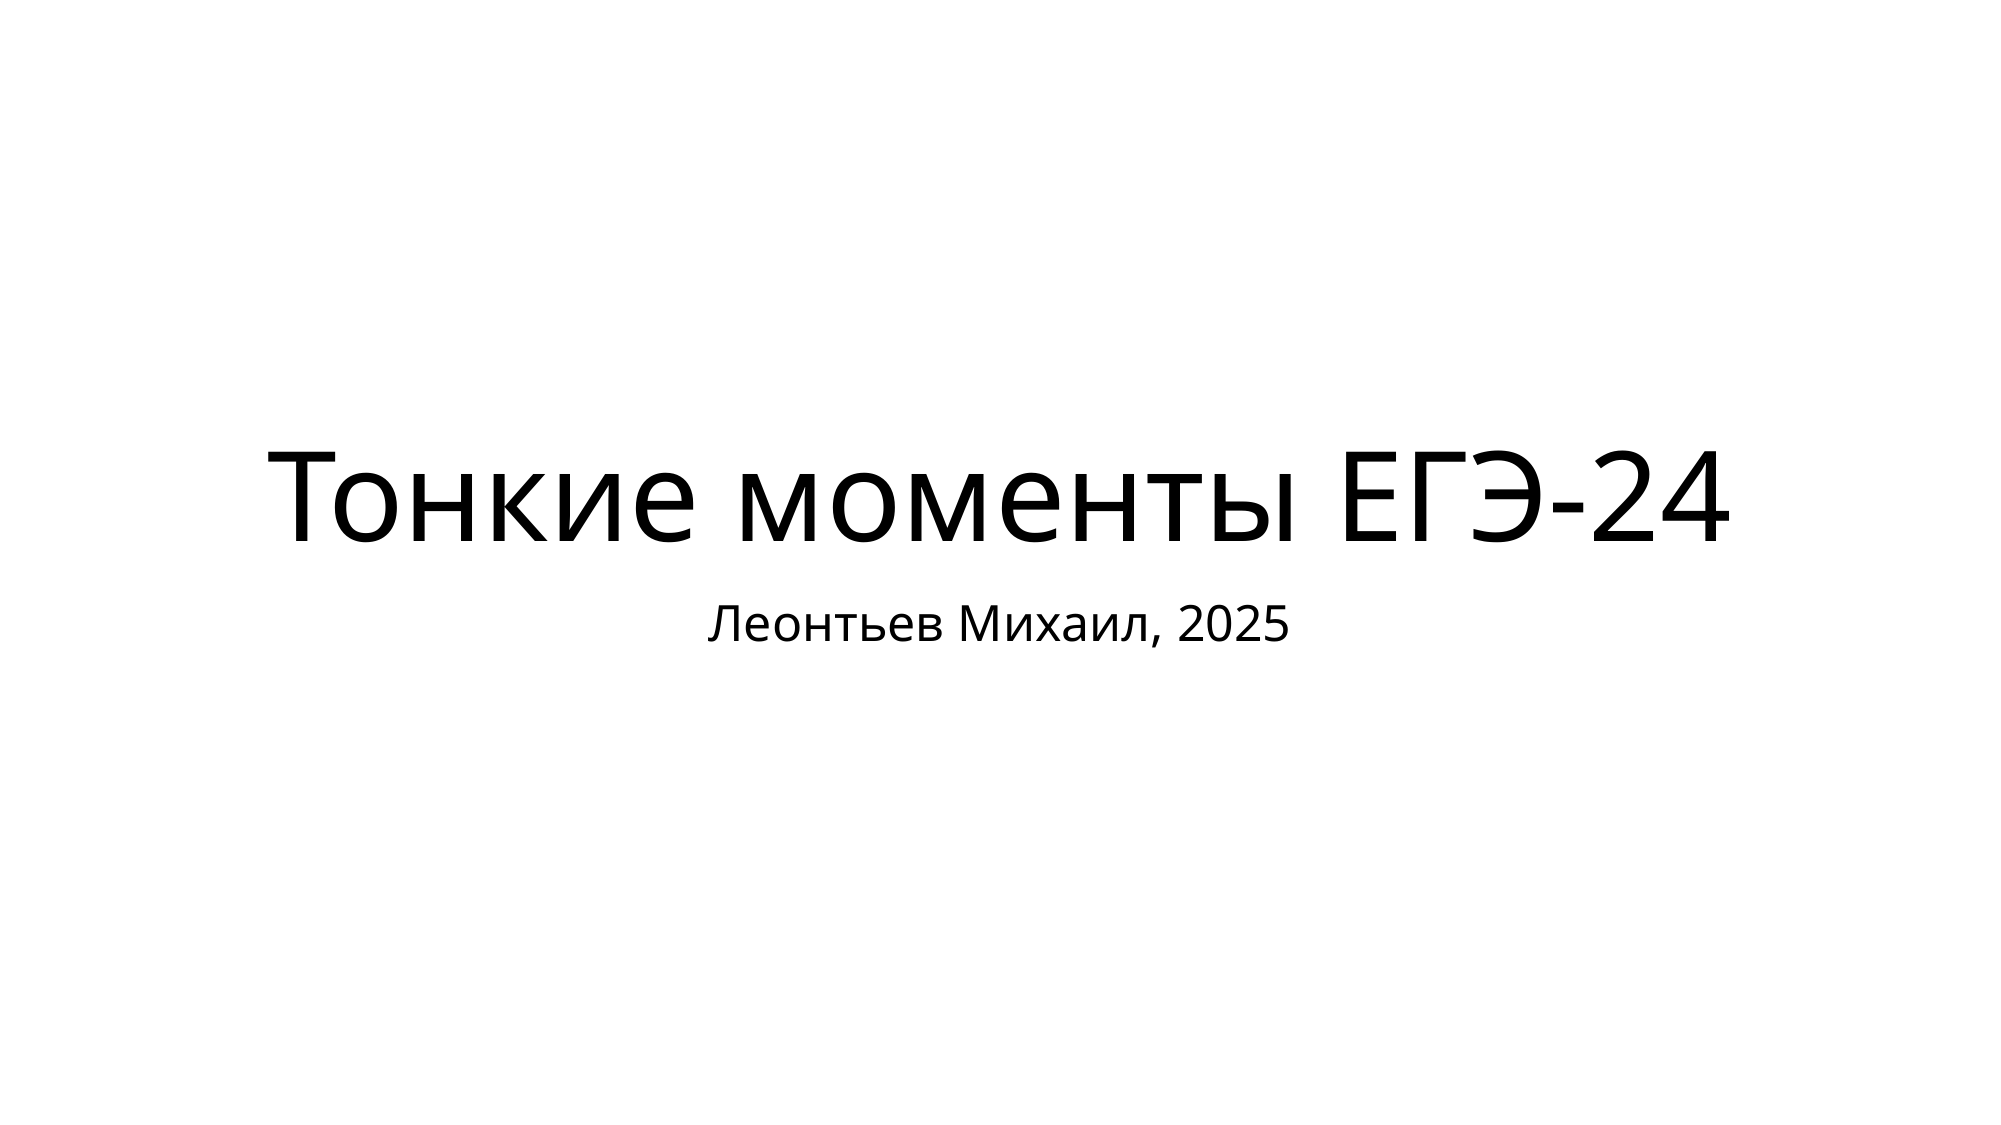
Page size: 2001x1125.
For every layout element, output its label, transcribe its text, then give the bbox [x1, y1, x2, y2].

title Тонкие моменты ЕГЭ-24 [249, 184, 1750, 576]
subtitle Леонтьев Михаил, 2025 [249, 590, 1750, 863]
